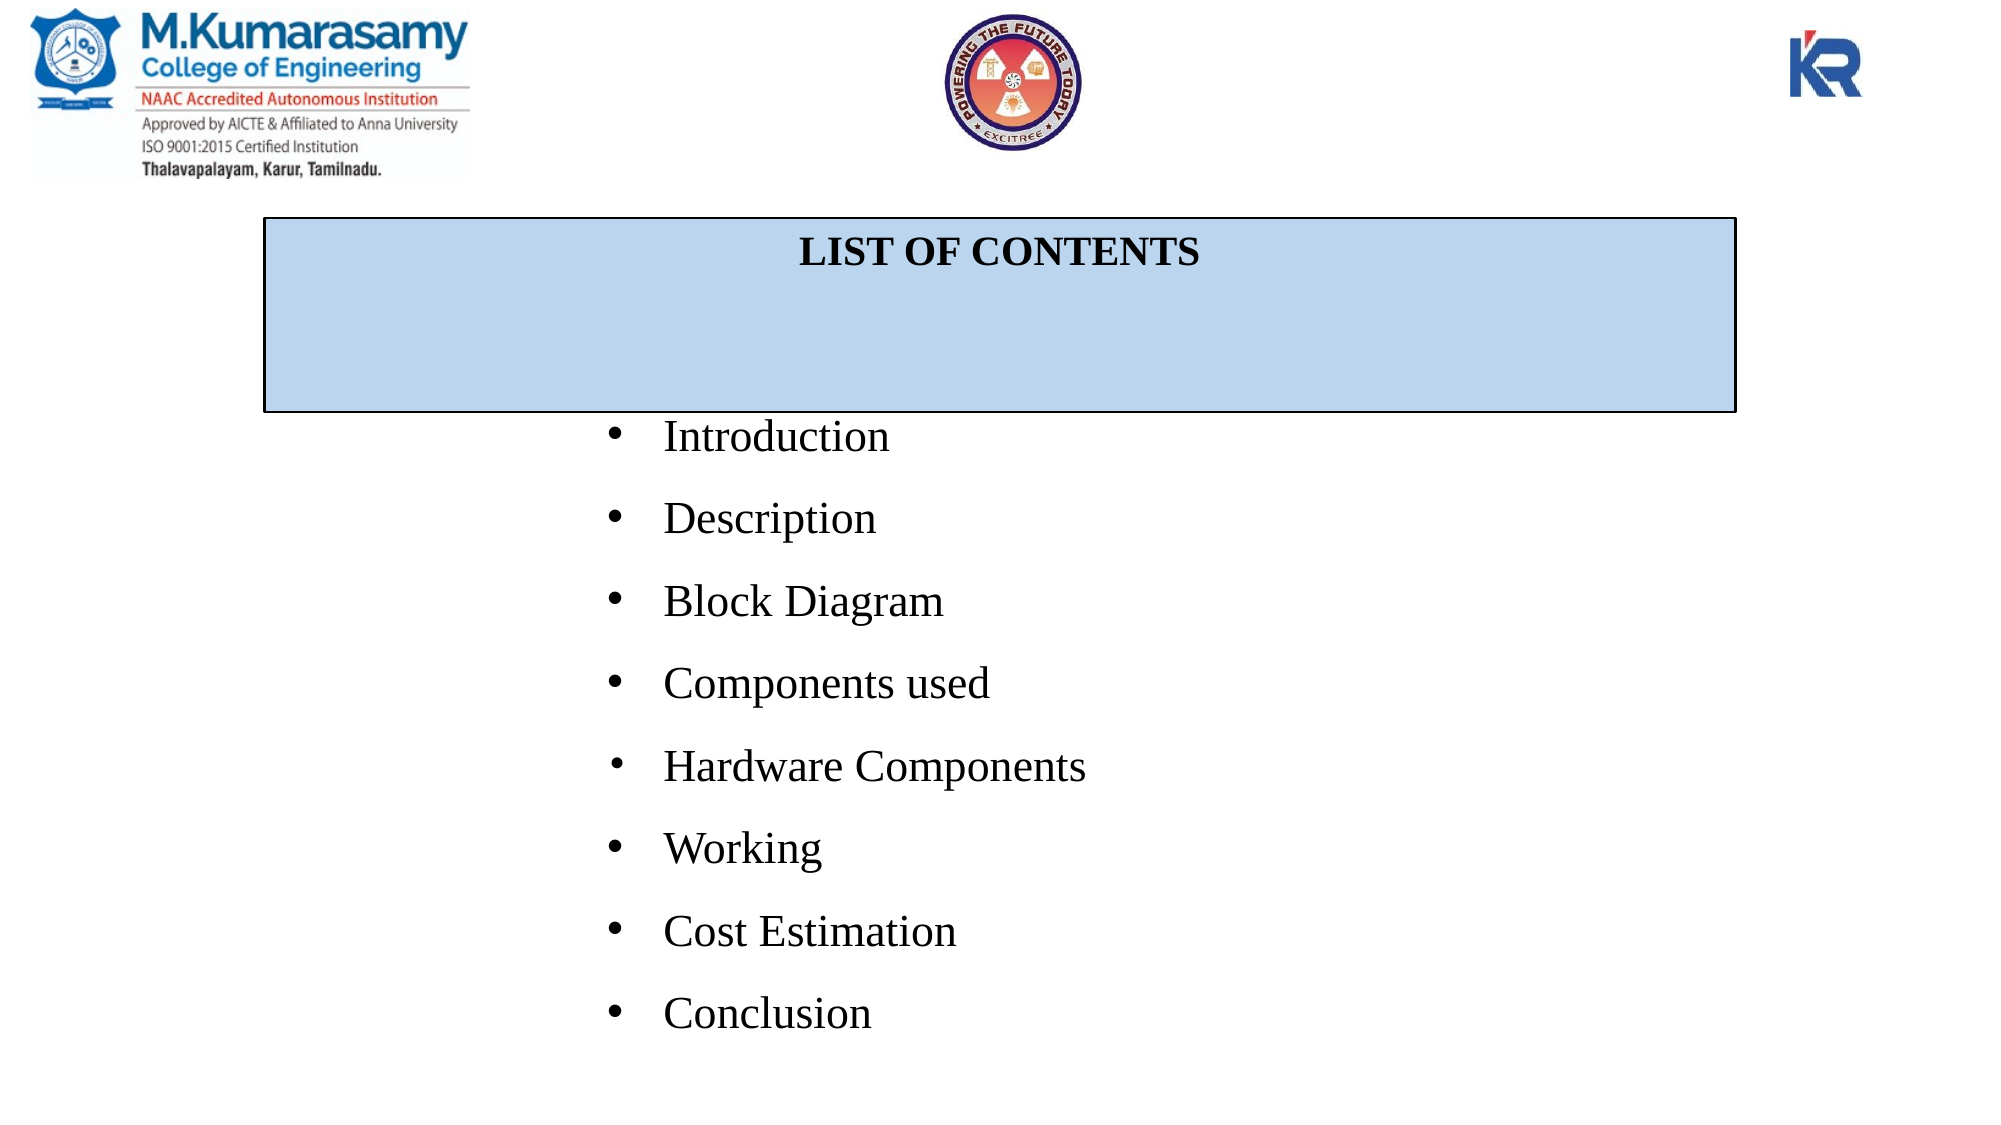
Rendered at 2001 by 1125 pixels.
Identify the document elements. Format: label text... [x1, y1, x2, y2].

picture [30, 8, 470, 179]
title LIST OF CONTENTS [264, 217, 1736, 412]
picture [1790, 30, 1863, 97]
picture [940, 8, 1086, 154]
text_box Abstract Introduction Description Block Diagram Components used Hardware Components Working Cost Estimation Conclusion [605, 412, 1290, 1039]
